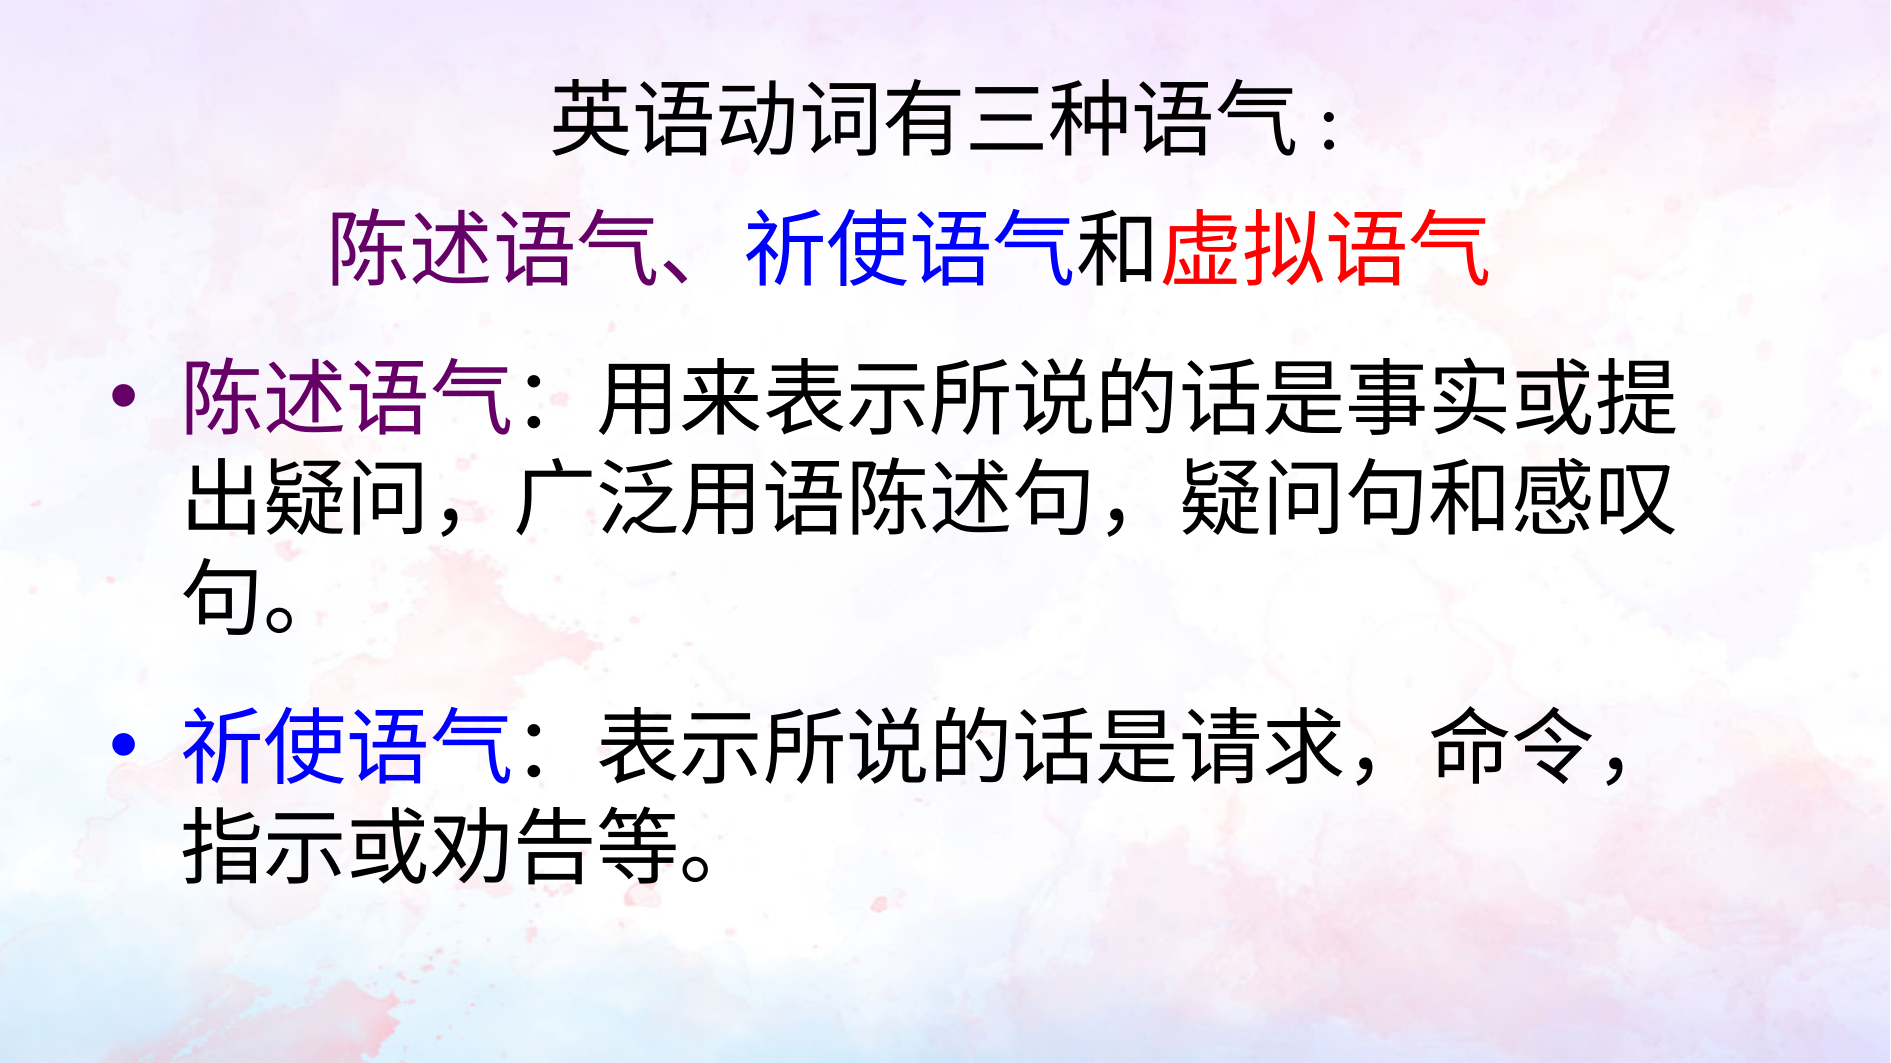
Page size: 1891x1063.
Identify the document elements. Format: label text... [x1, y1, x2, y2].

title 英语动词有三种语气: [129, 58, 1761, 265]
picture [0, 0, 1891, 1063]
list 陈述语气、祈使语气和虚拟语气 陈述语气：用来表示所说的话是事实或提出疑问，广泛用语陈述句，疑问句和感叹句。 祈使语气：表示所说的话是请求，命令，指示或劝告等。 [94, 188, 1725, 946]
